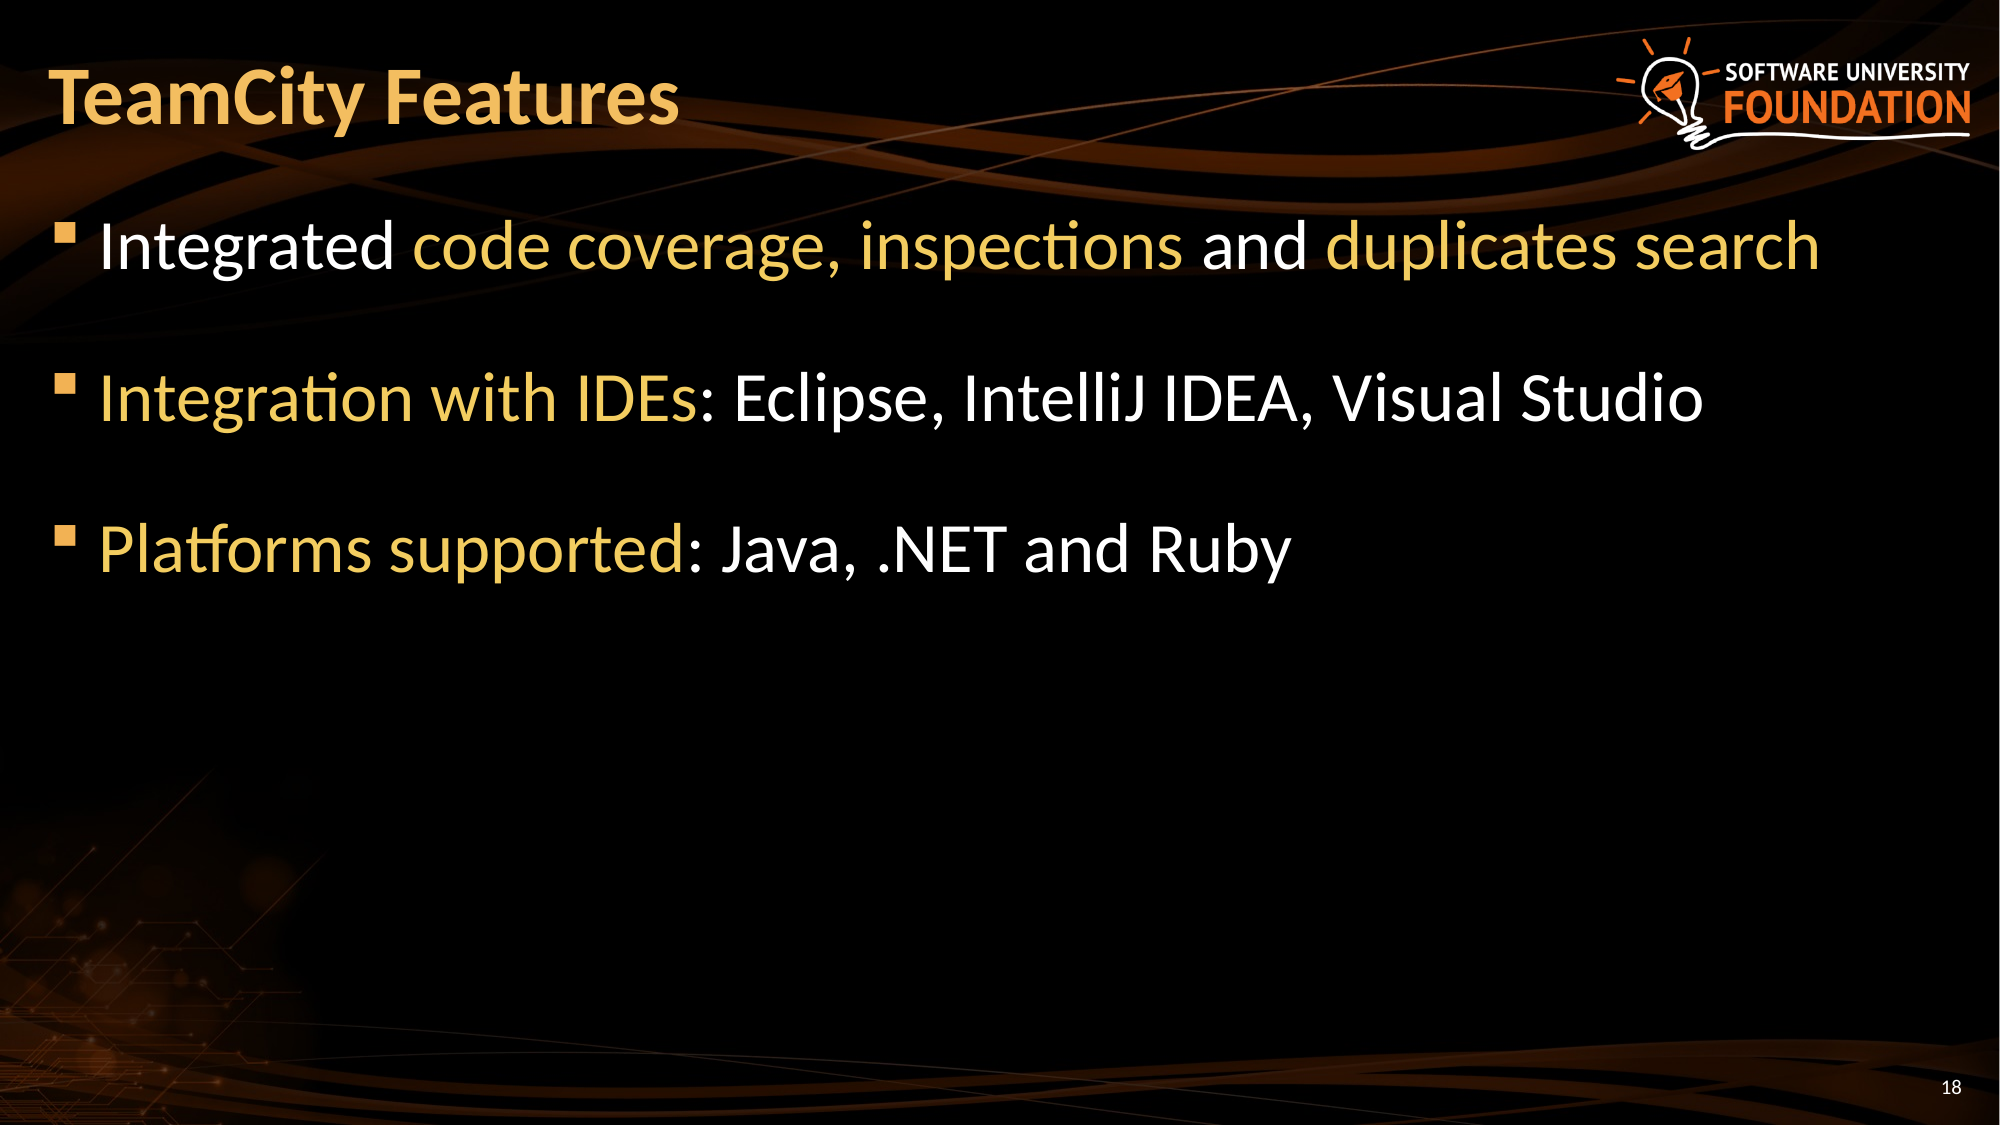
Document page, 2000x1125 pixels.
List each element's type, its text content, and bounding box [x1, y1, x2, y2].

list Integrated code coverage, inspections and duplicates search Integration with IDEs: Eclipse, IntelliJ IDEA, Visual Studio Platforms supported: Java, .NET and Ruby [31, 188, 1968, 1103]
title TeamCity Features [30, 6, 1602, 189]
picture [0, 0, 2000, 1125]
